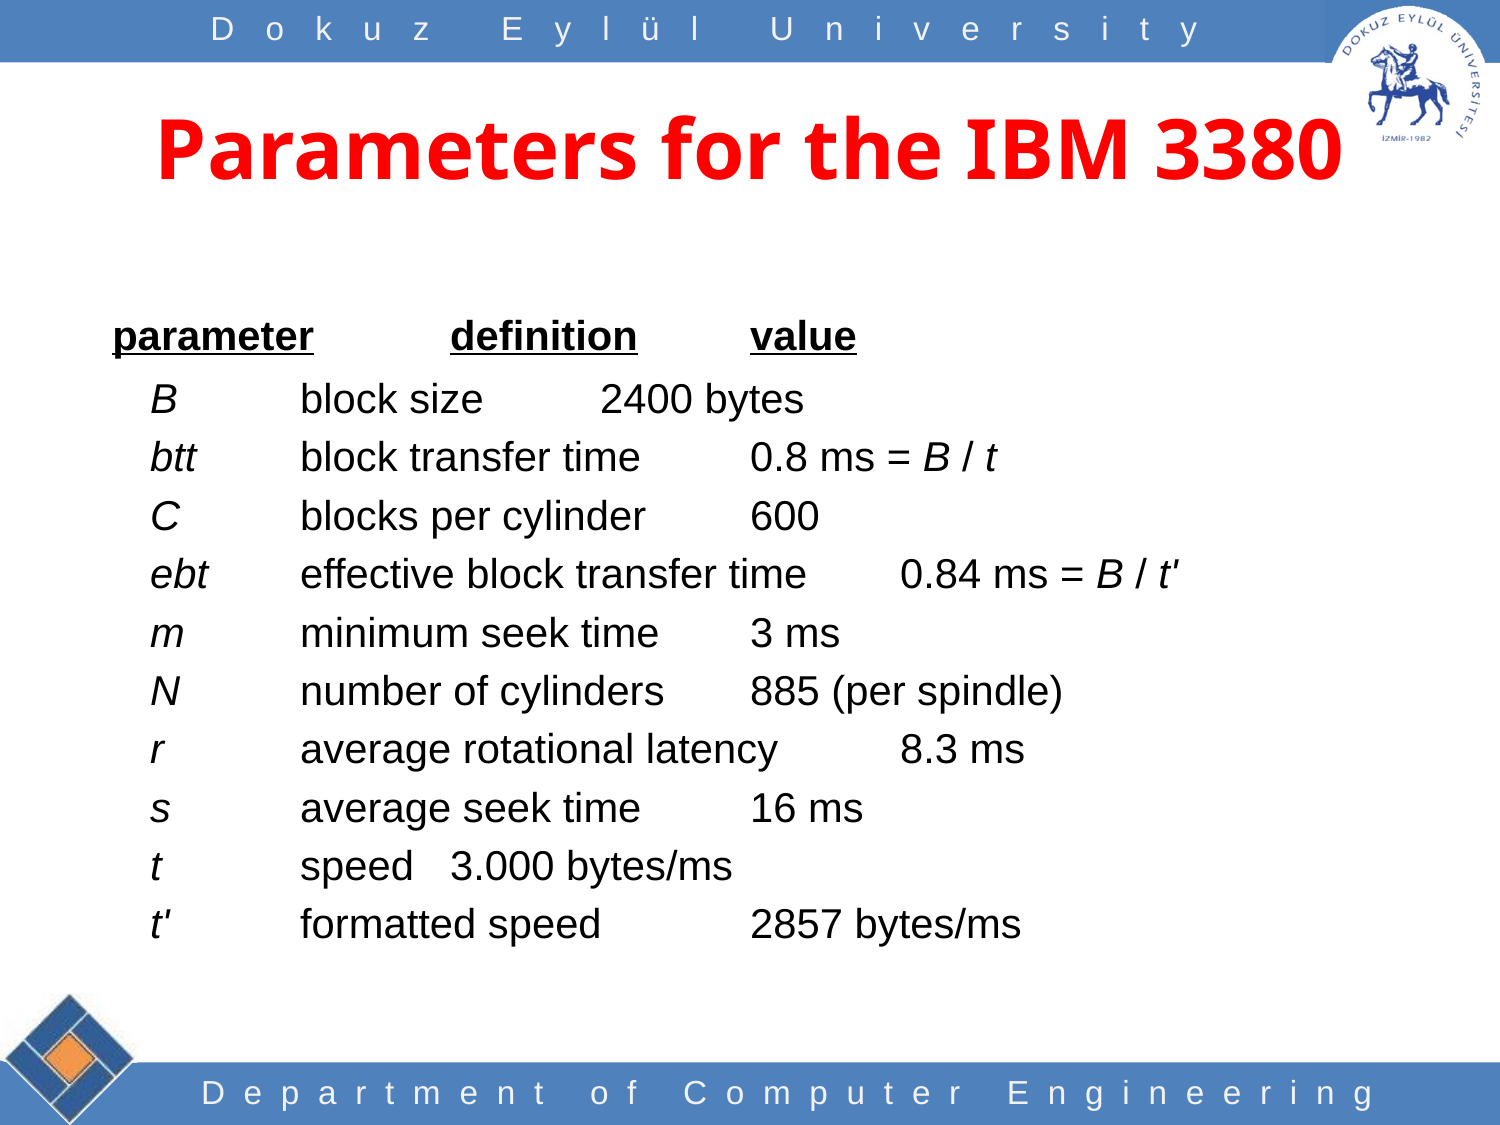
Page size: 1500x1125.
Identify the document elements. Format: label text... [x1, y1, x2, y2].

title Parameters for the IBM 3380 [75, 60, 1425, 233]
picture [0, 993, 138, 1124]
picture [1325, 0, 1500, 150]
list parameter definition value B block size 2400 bytes btt block transfer time 0.8 ms = B / t C blocks per cylinder 600 ebt effective block transfer time 0.84 ms = B / t' m minimum seek time 3 ms N number of cylinders 885 (per spindle) r average rotational latency 8.3 ms s average seek time 16 ms t speed 3.000 bytes/ms t' formatted speed 2857 bytes/ms [78, 276, 1429, 1045]
